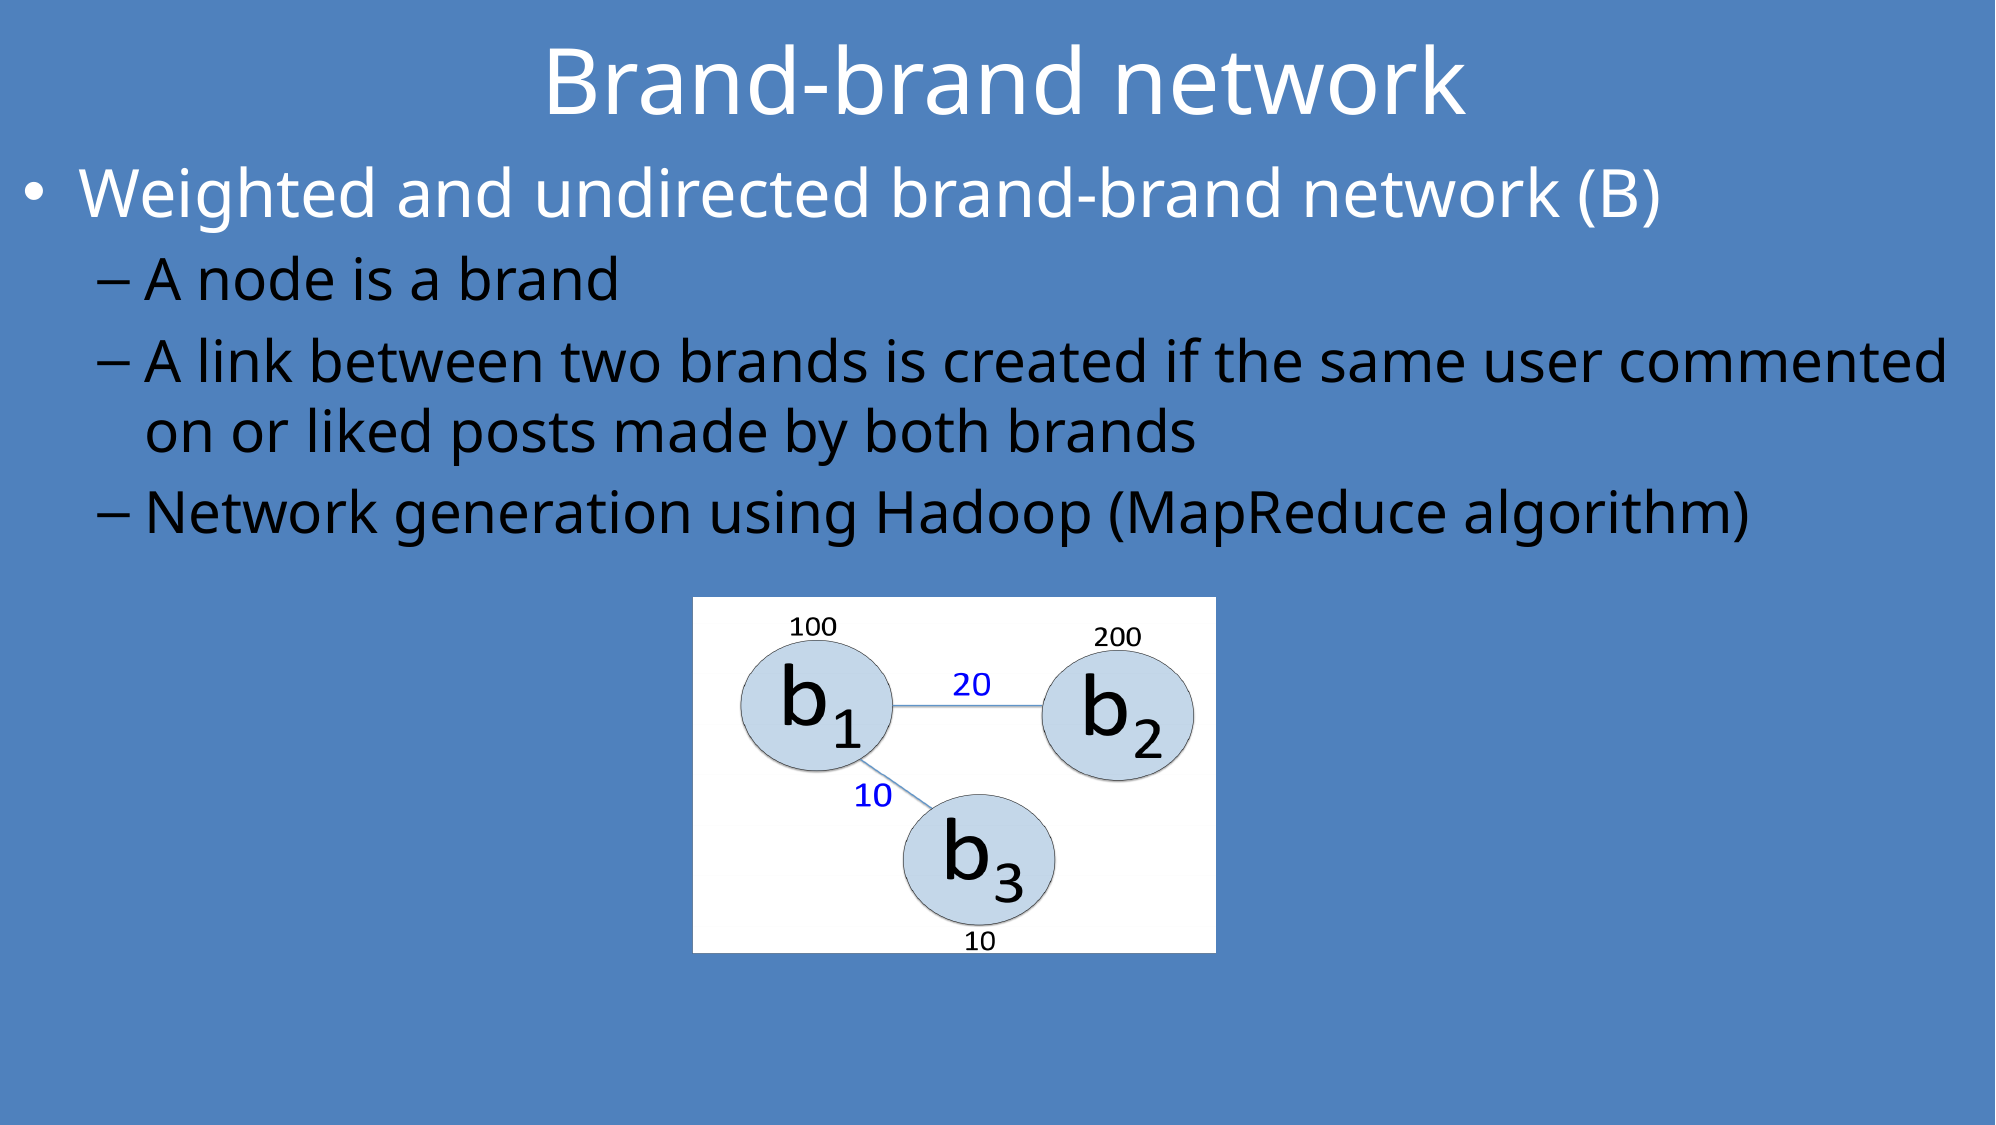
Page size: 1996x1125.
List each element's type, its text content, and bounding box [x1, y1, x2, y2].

title Brand-brand network [11, 8, 1996, 142]
list Weighted and undirected brand-brand network (B) A node is a brand A link between two brands is created if the same user commented on or liked posts made by both brands Network generation using Hadoop (MapReduce algorithm) [7, 142, 1996, 1006]
picture [666, 573, 1242, 977]
